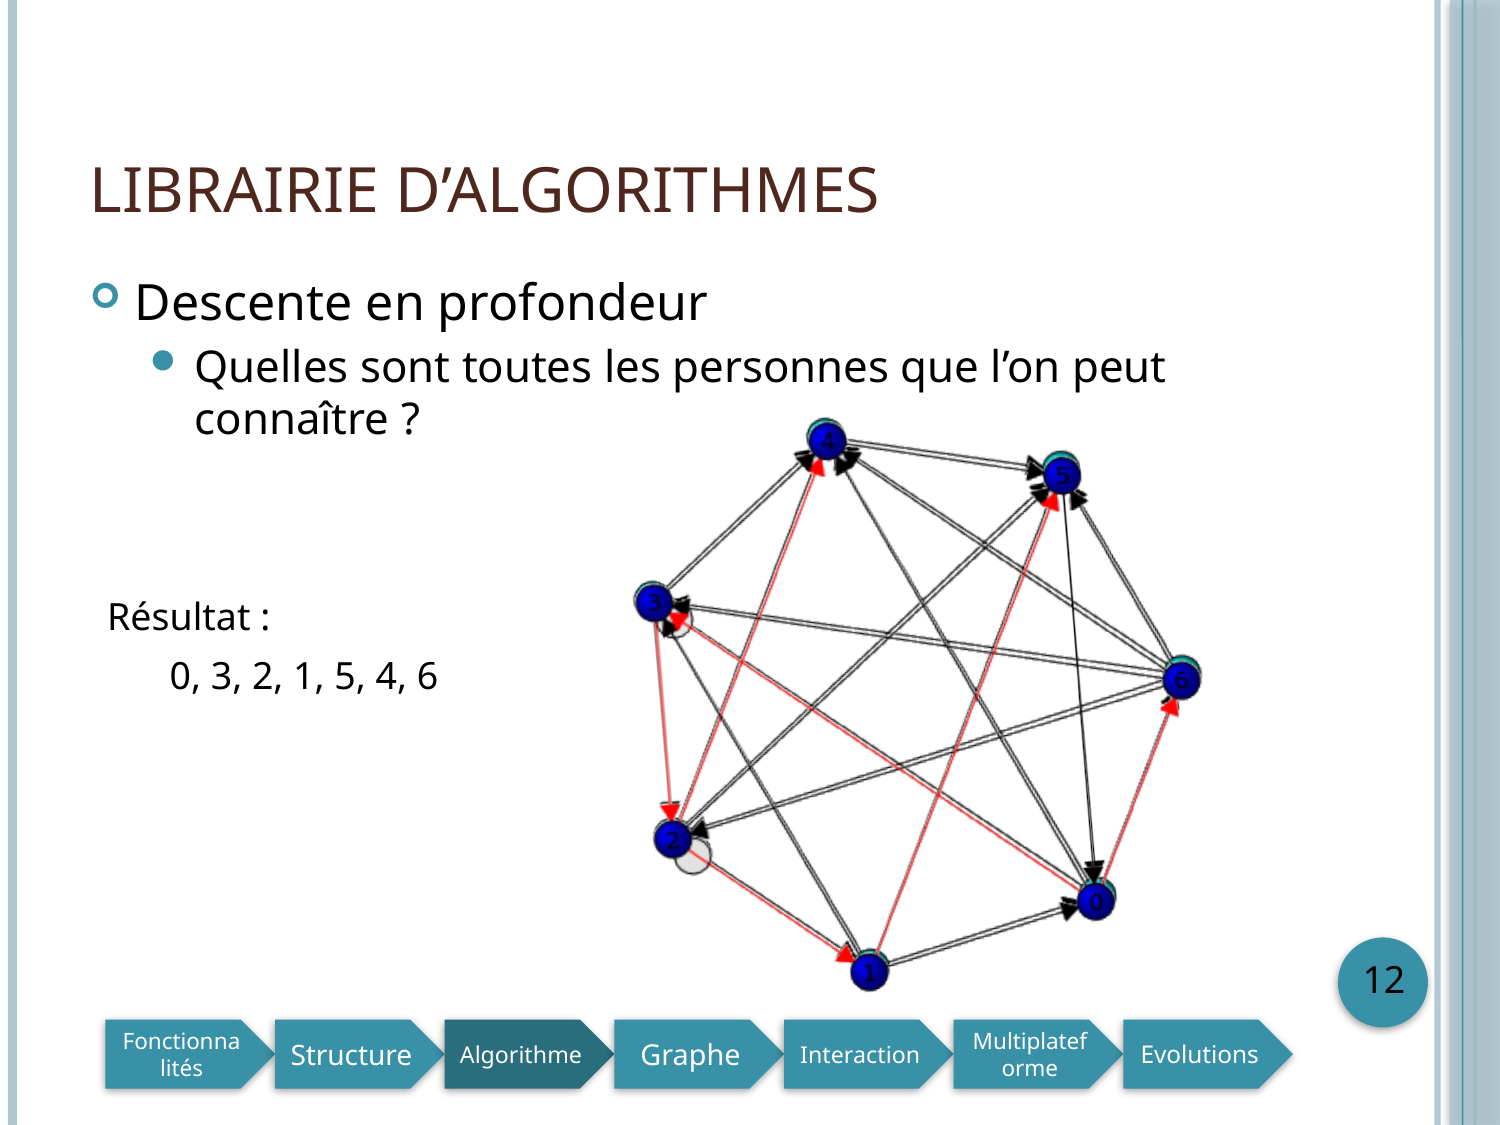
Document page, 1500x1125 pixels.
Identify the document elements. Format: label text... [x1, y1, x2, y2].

title Librairie d’algorithmes [75, 45, 1300, 233]
picture [581, 375, 1258, 1018]
list Descente en profondeur Quelles sont toutes les personnes que l’on peut connaître ? [75, 262, 1300, 1062]
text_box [104, 1018, 1294, 1090]
text_box 12 [1347, 949, 1430, 1009]
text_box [93, 585, 457, 706]
